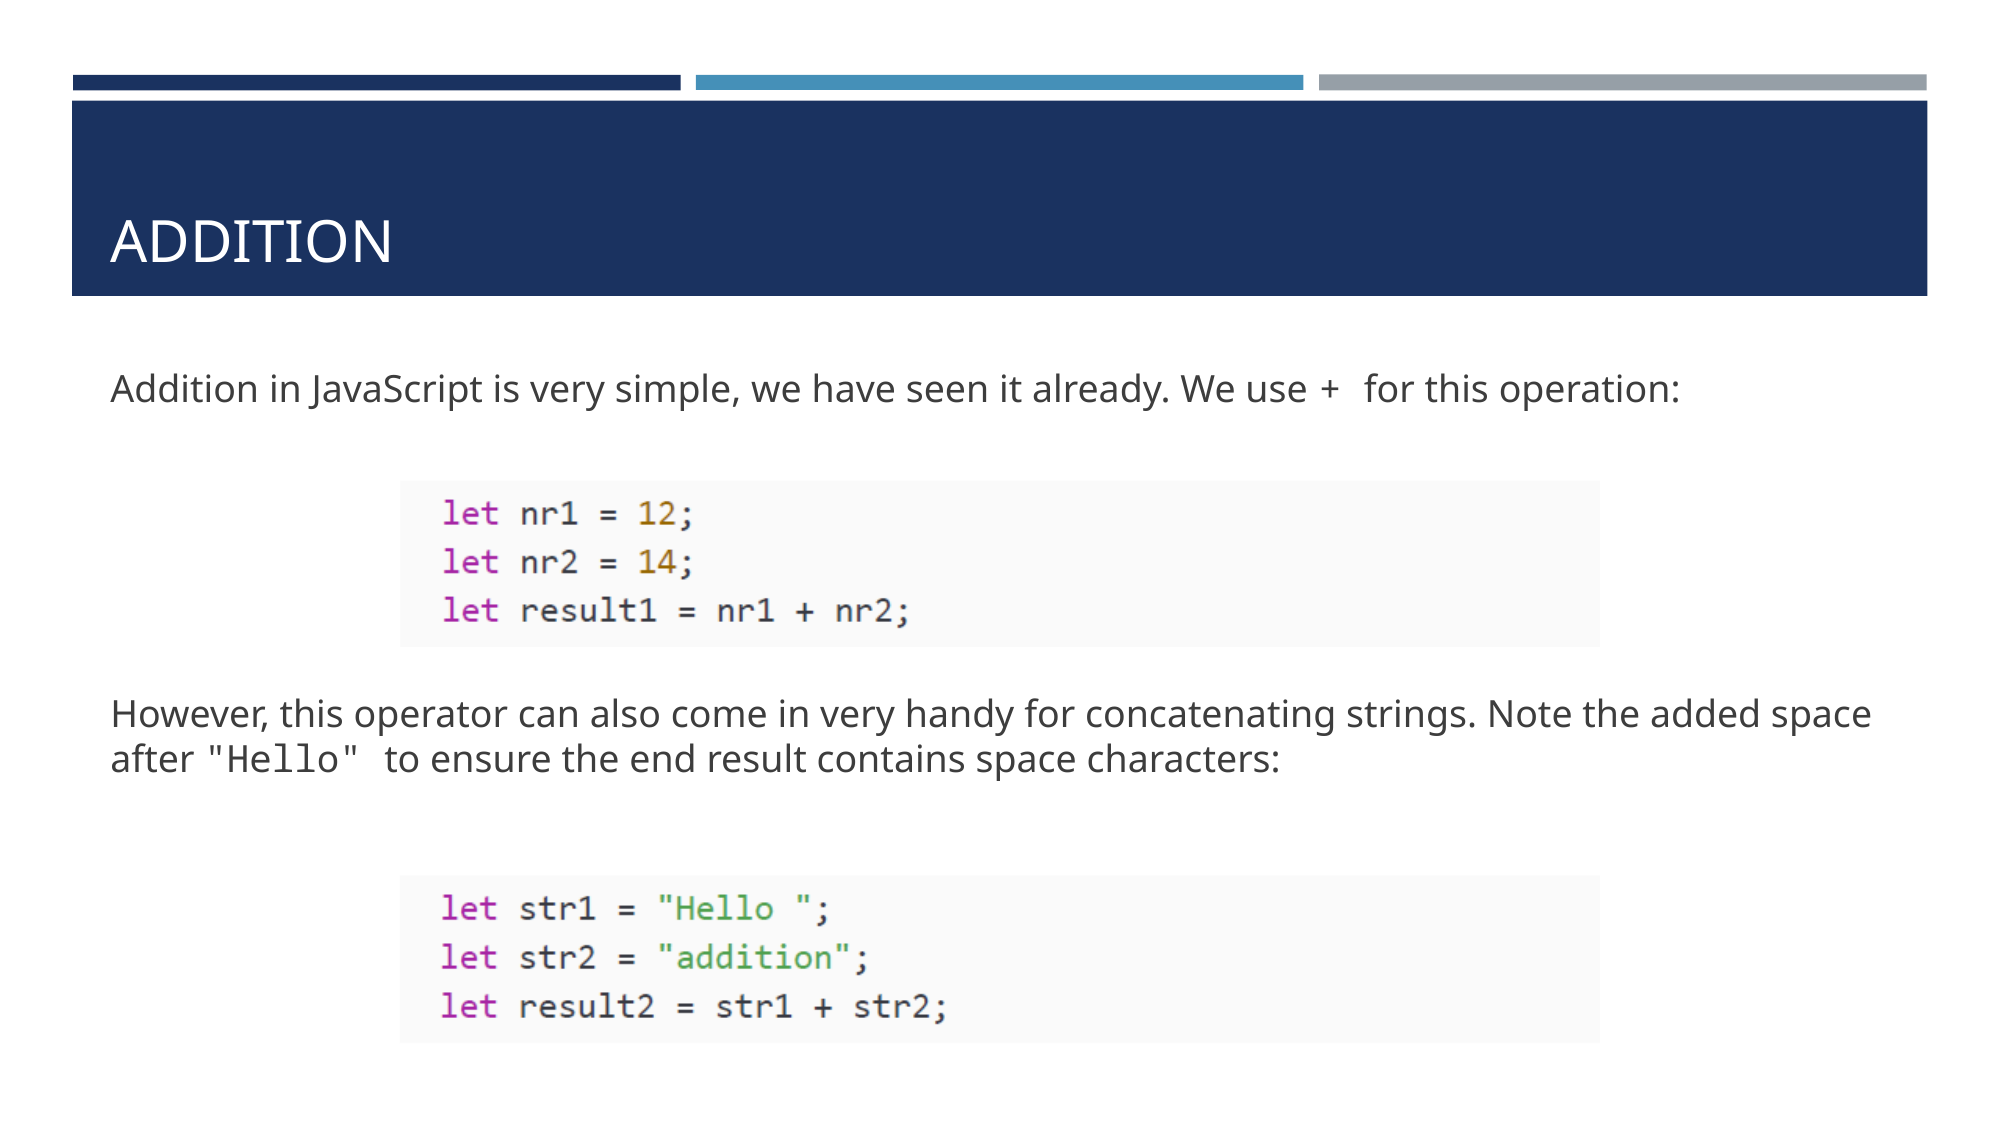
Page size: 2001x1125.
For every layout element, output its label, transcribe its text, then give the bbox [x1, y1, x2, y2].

title ADDITION [95, 115, 1905, 282]
picture [399, 477, 1601, 648]
picture [399, 868, 1601, 1048]
list Addition in JavaScript is very simple, we have seen it already. We use + for this operation: However, this operator can also come in very handy for concatenating strings. Note the added space after "Hello" to ensure the end result contains space characters: [95, 357, 1905, 1067]
